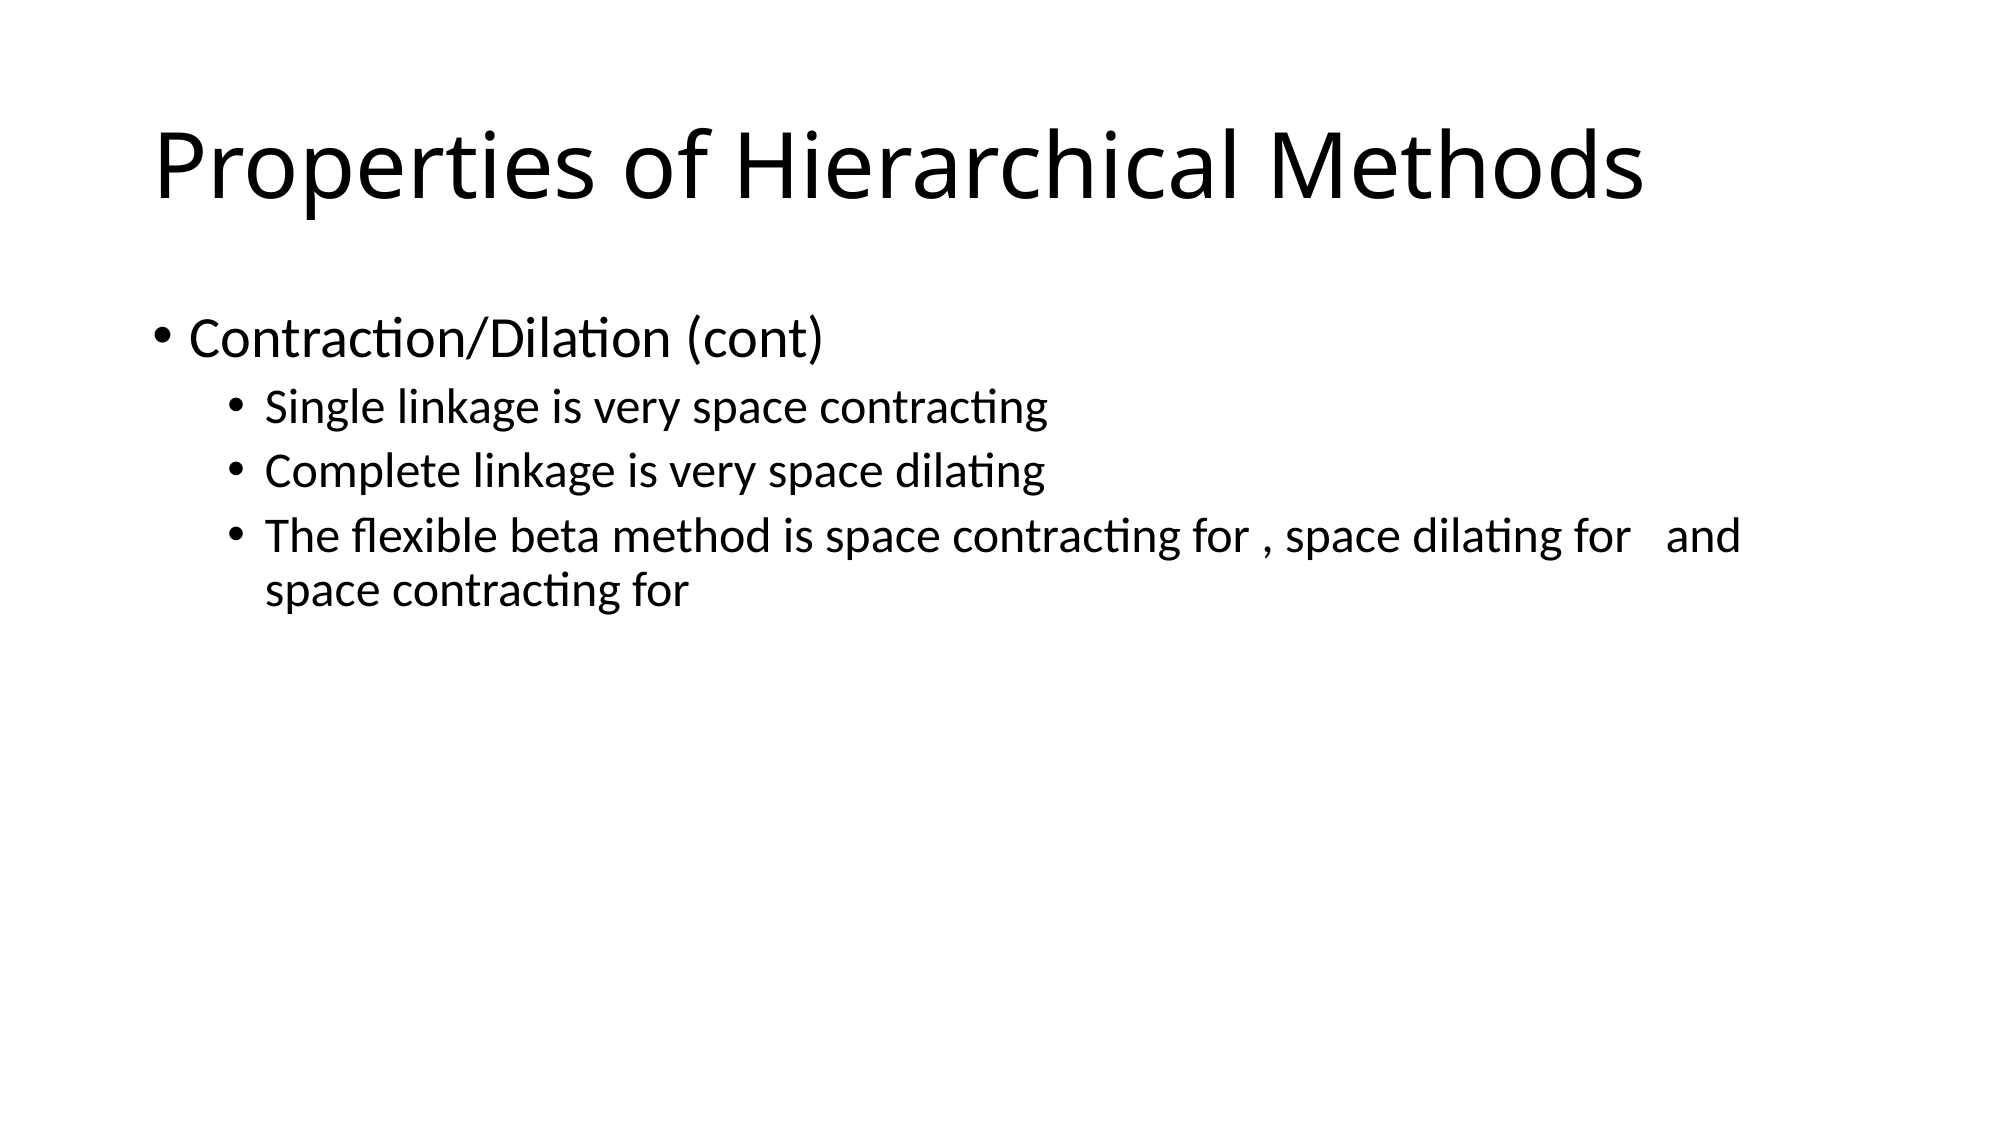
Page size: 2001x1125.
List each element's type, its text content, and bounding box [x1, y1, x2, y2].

title Properties of Hierarchical Methods [137, 59, 1863, 278]
